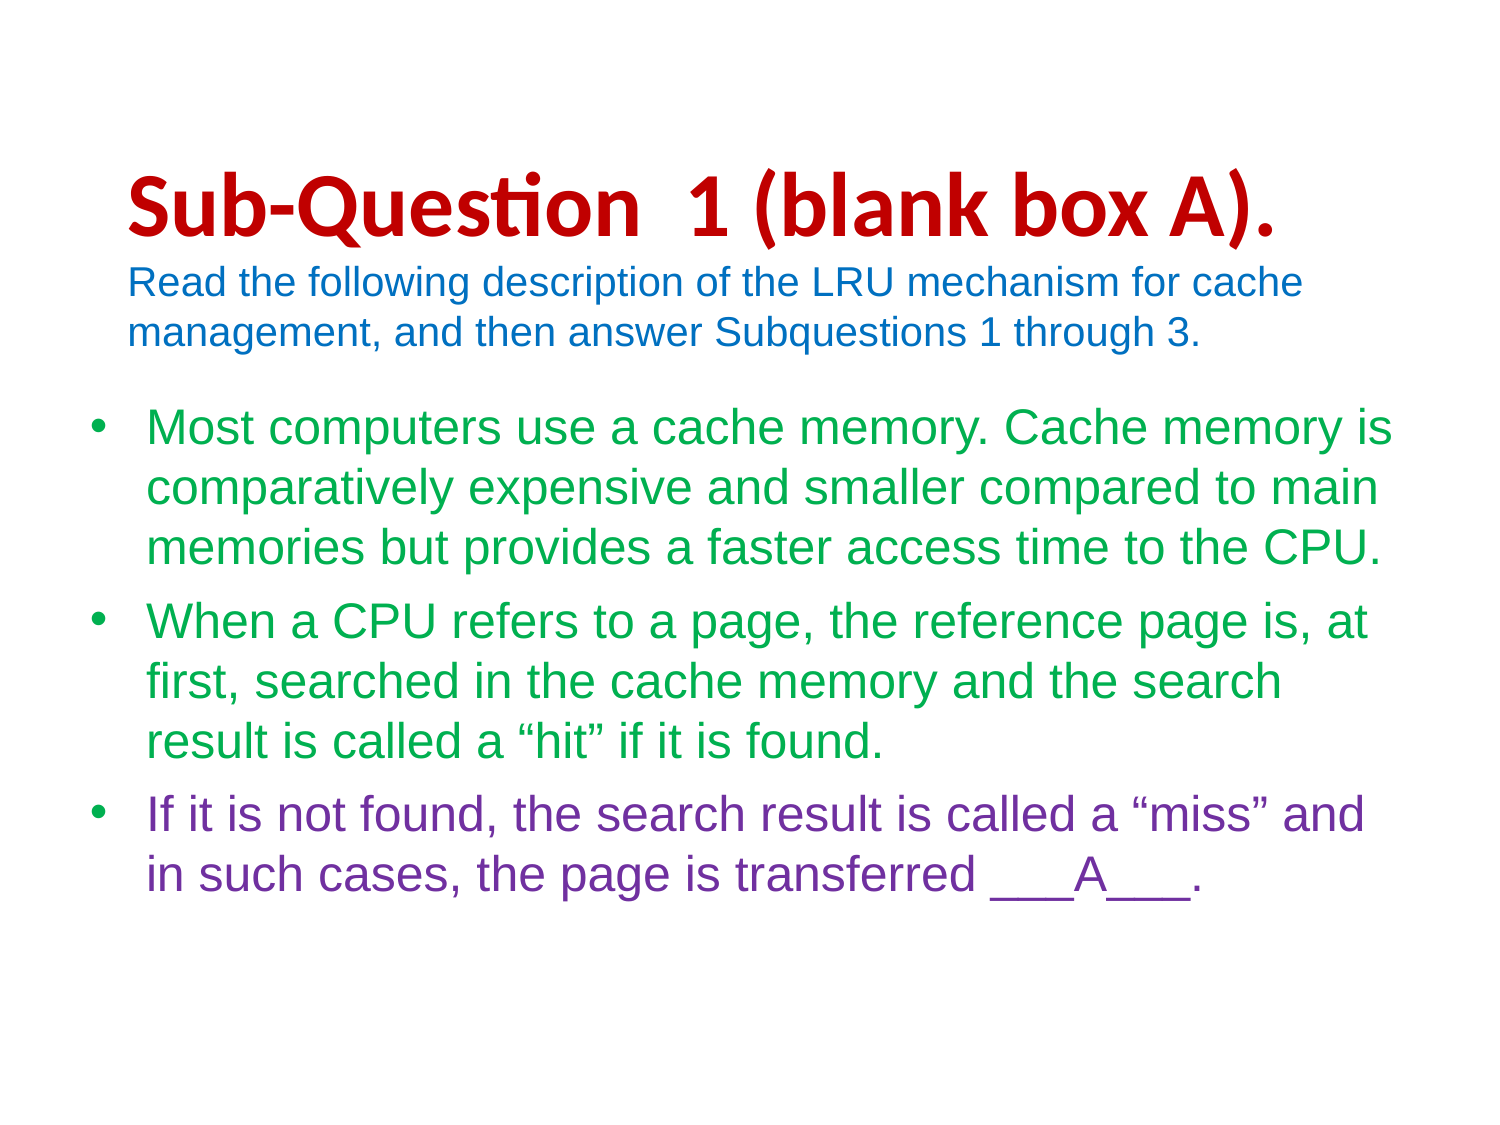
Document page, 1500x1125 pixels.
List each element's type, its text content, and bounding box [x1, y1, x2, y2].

text_box Most computers use a cache memory. Cache memory is comparatively expensive and smaller compared to main memories but provides a faster access time to the CPU. When a CPU refers to a page, the reference page is, at first, searched in the cache memory and the search result is called a “hit” if it is found. If it is not found, the search result is called a “miss” and in such cases, the page is transferred ___A___. [75, 387, 1425, 1005]
text_box Sub-Question 1 (blank box A). Read the following description of the LRU mechanism for cache management, and then answer Subquestions 1 through 3. [112, 74, 1438, 425]
